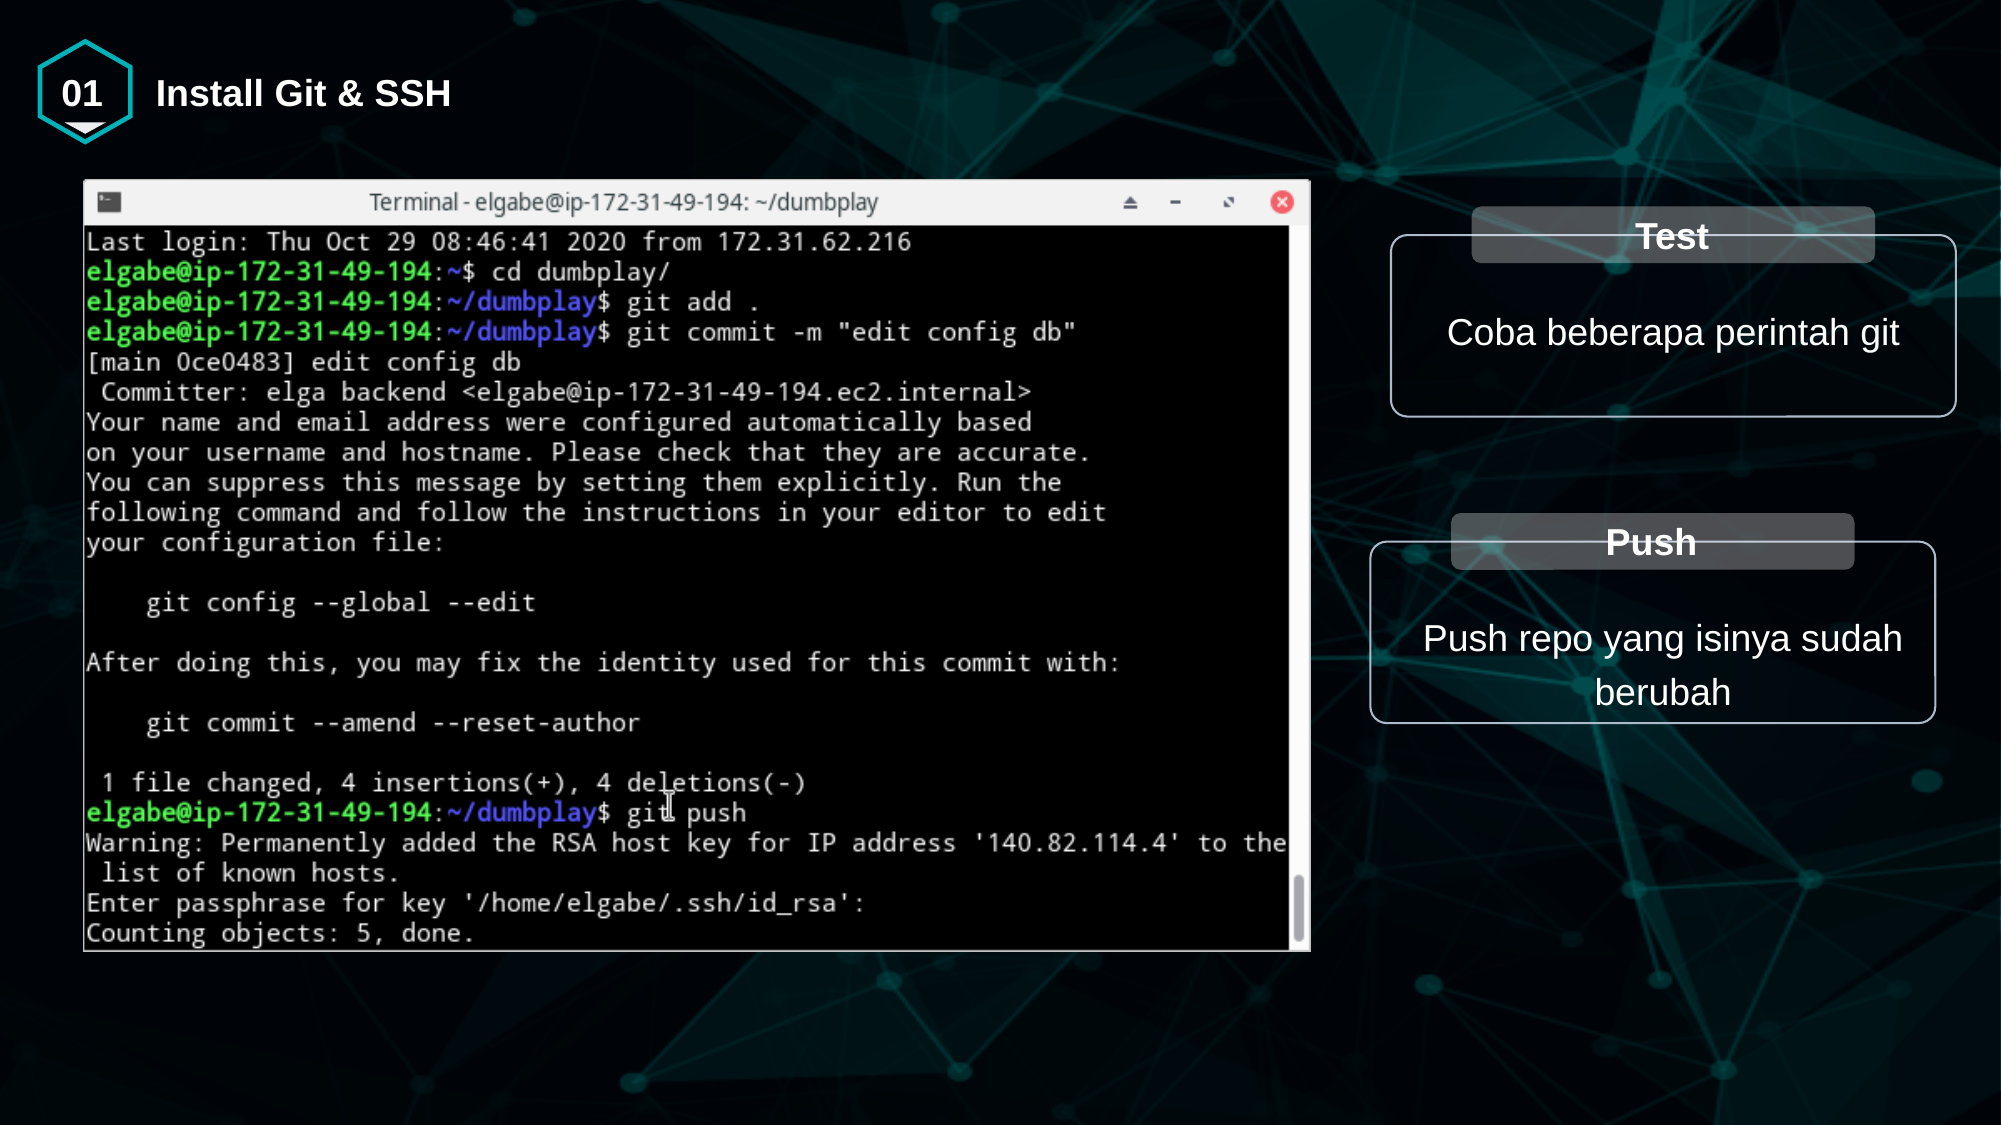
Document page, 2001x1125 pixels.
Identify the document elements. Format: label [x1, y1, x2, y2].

text_box [1370, 510, 1956, 724]
text_box [1390, 204, 1956, 417]
picture [0, 0, 2001, 1125]
text_box [39, 41, 470, 142]
